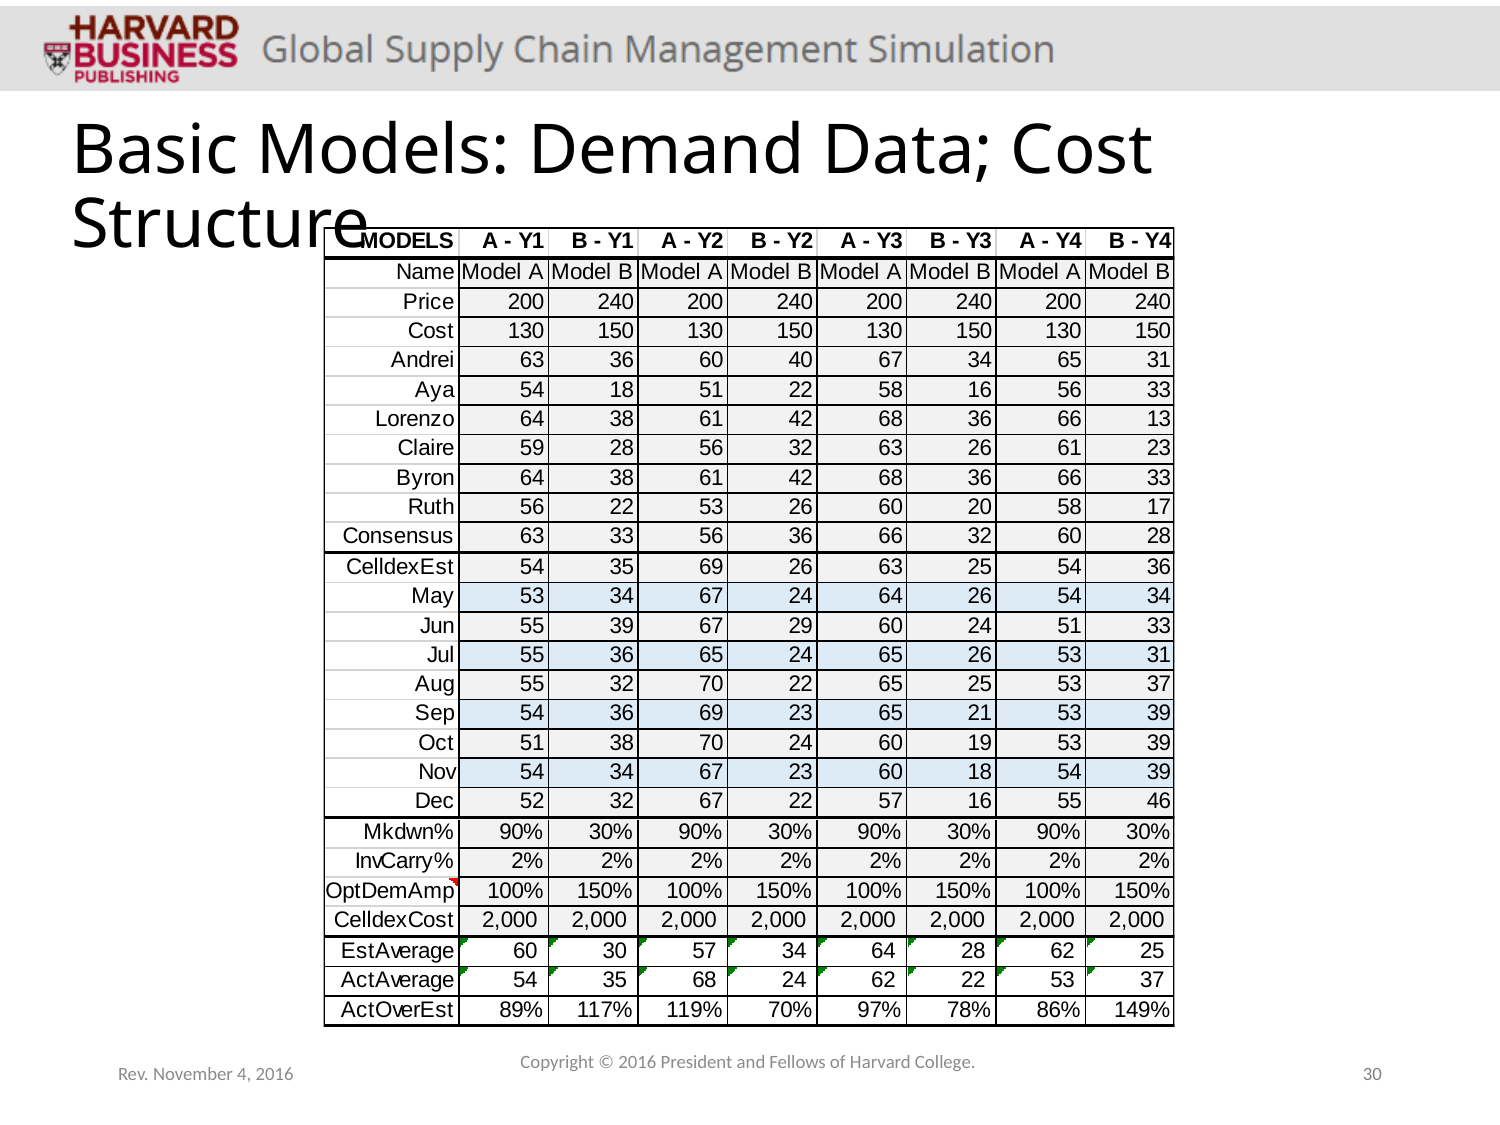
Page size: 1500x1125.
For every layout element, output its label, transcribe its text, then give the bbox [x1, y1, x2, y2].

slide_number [103, 1042, 441, 1103]
footer Copyright © 2016 President and Fellows of Harvard College. [496, 1042, 1004, 1103]
slide_number 30 [1059, 1042, 1397, 1103]
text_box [323, 226, 1177, 1028]
picture [0, 6, 1500, 91]
title Basic Models: Demand Data; Cost Structure [56, 94, 1444, 283]
